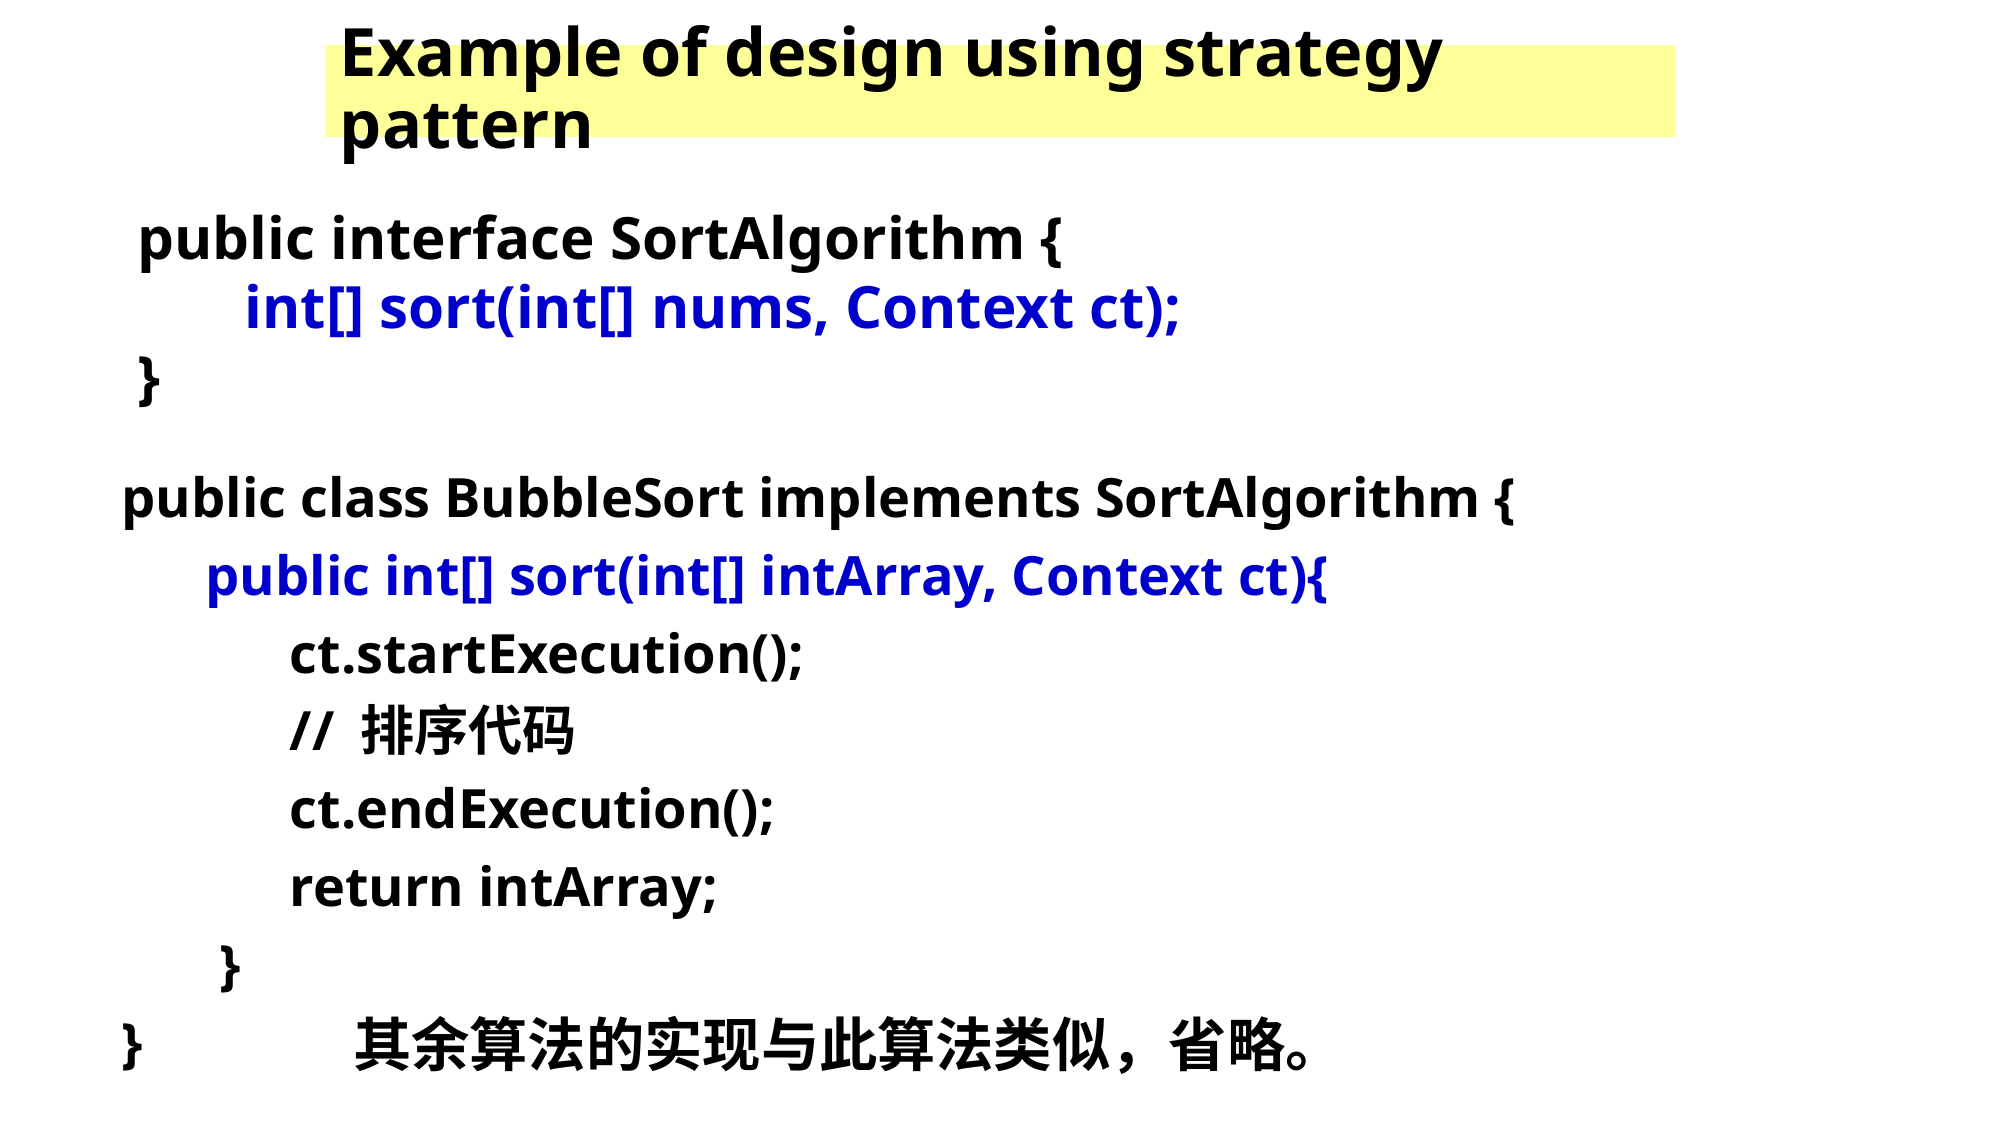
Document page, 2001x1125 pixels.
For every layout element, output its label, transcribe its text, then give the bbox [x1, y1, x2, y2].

title Example of design using strategy pattern [324, 45, 1675, 138]
text_box 其余算法的实现与此算法类似，省略。 [338, 1001, 1383, 1086]
list public interface SortAlgorithm { int[] sort(int[] nums, Context ct); } [123, 193, 1473, 419]
text_box public class BubbleSort implements SortAlgorithm { public int[] sort(int[] intArray, Context ct){ ct.startExecution(); // 排序代码 ct.endExecution(); return intArray; } } [106, 463, 1885, 1083]
